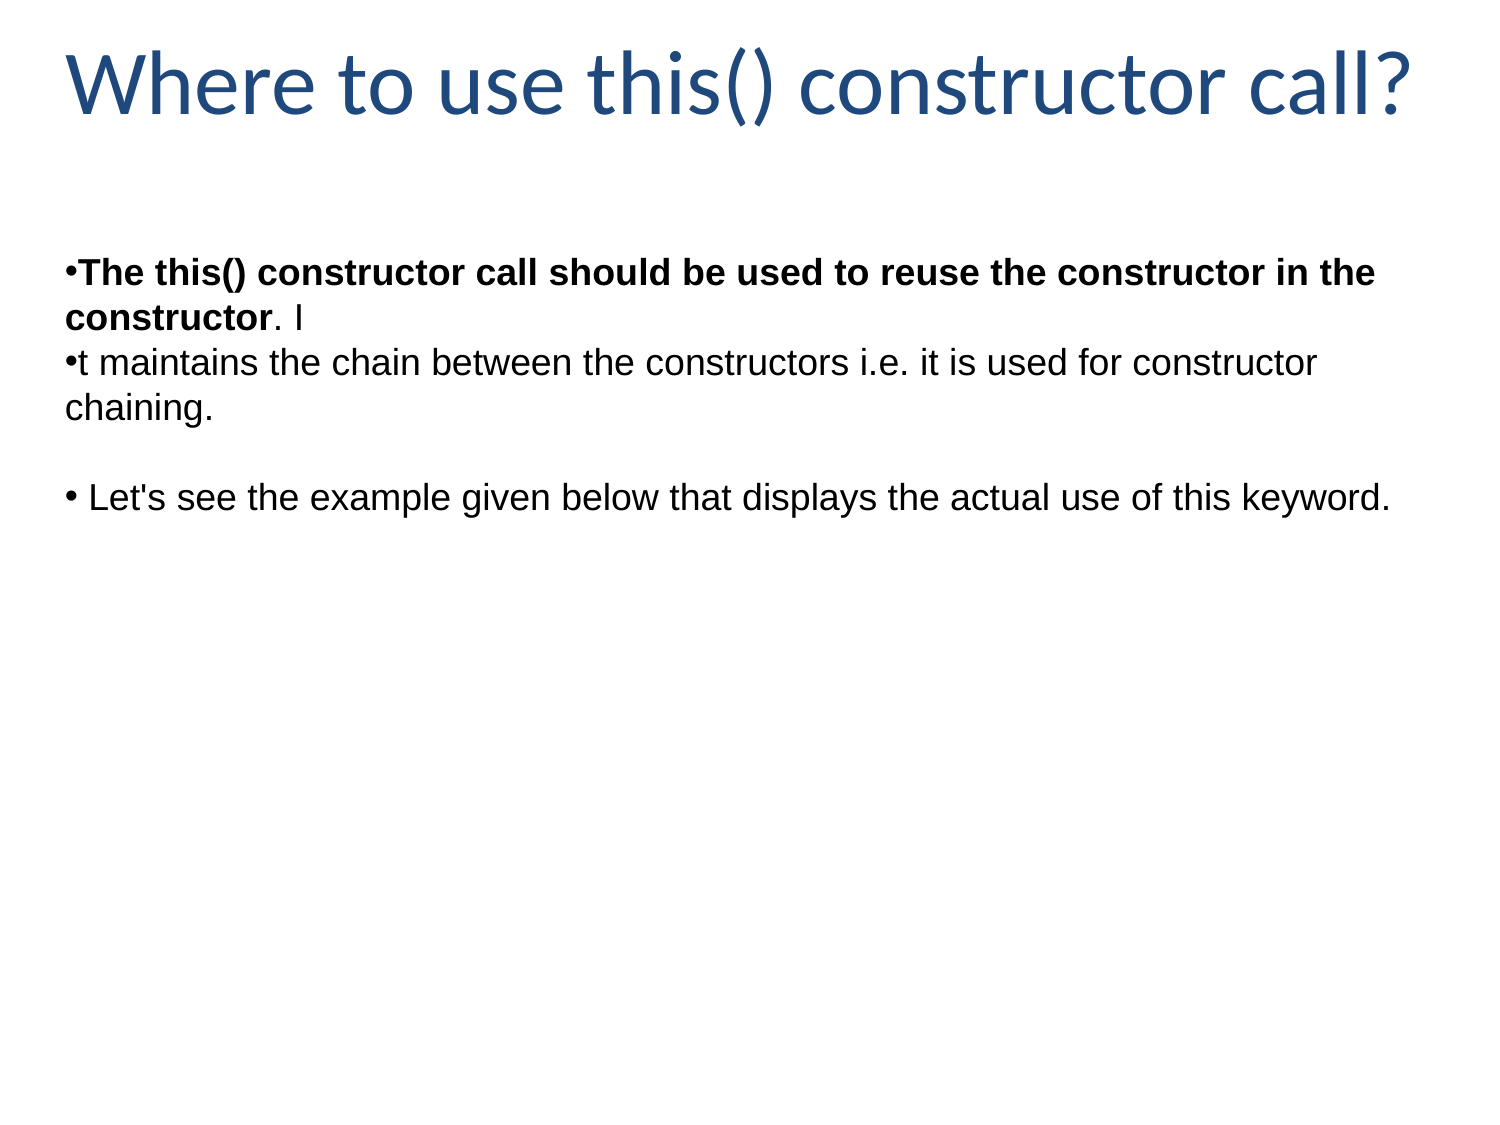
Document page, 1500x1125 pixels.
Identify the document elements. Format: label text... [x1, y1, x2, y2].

list The this() constructor call should be used to reuse the constructor in the constructor. I t maintains the chain between the constructors i.e. it is used for constructor chaining. Let's see the example given below that displays the actual use of this keyword. [49, 240, 1452, 513]
title Where to use this() constructor call? [50, 77, 1451, 189]
